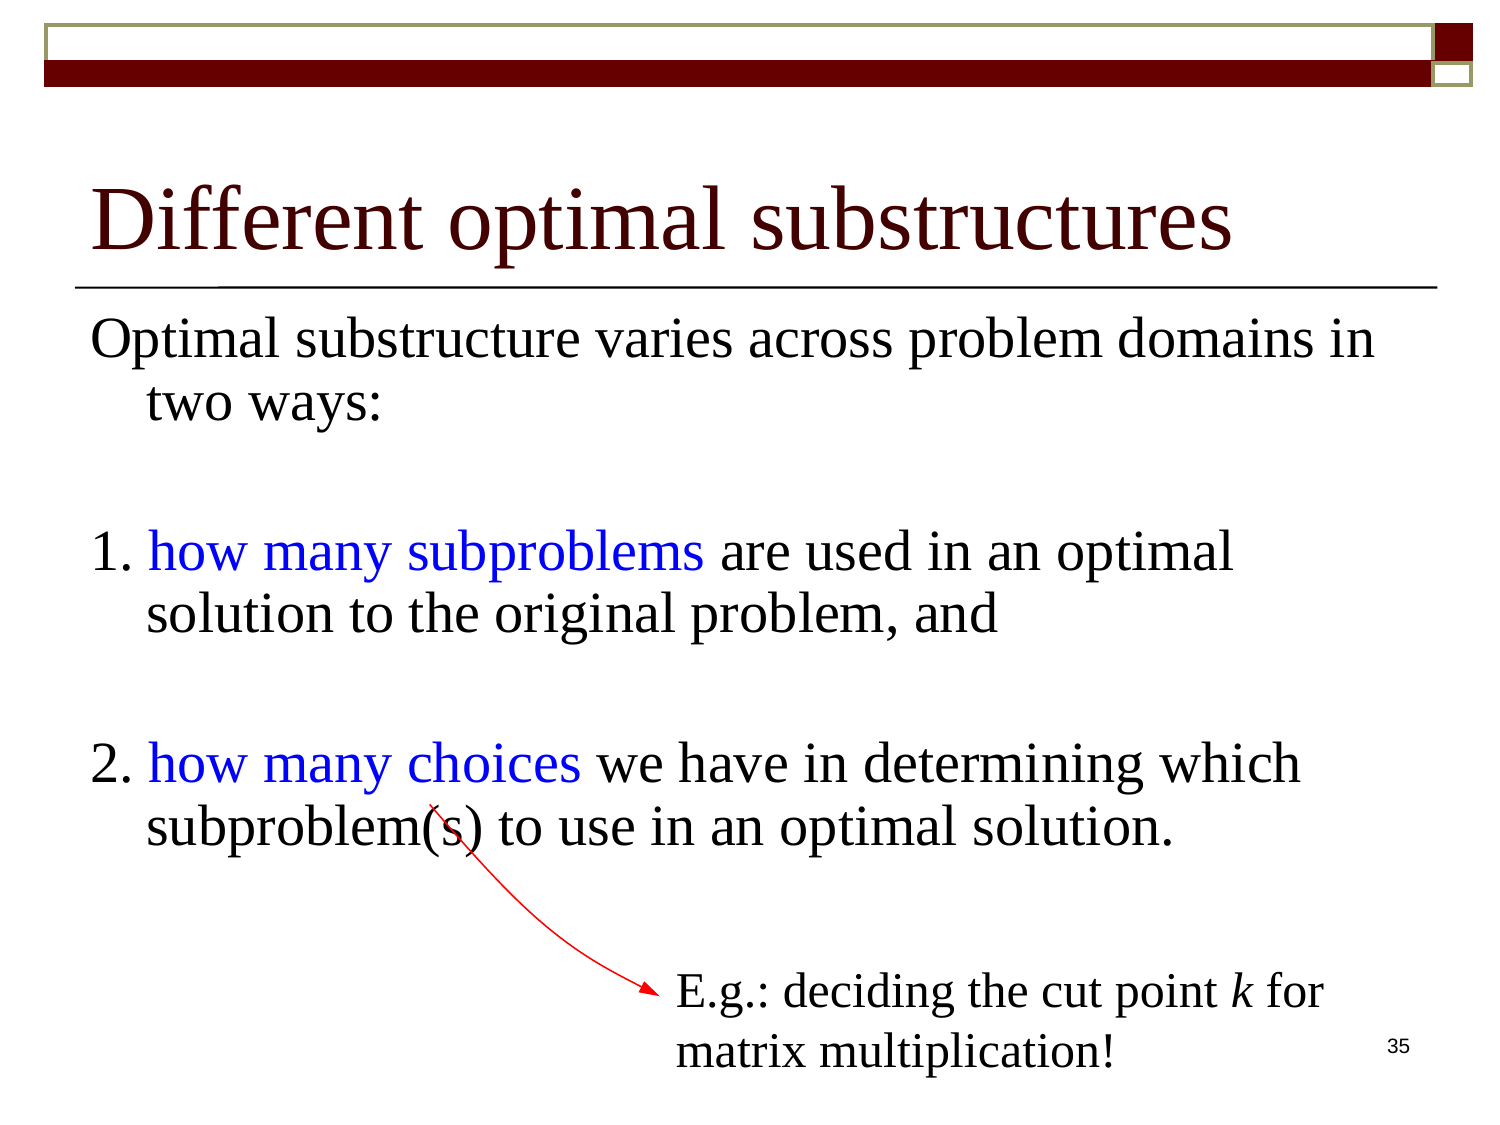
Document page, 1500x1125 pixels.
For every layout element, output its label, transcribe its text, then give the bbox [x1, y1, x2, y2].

list Optimal substructure varies across problem domains in two ways: 1. how many subproblems are used in an optimal solution to the original problem, and 2. how many choices we have in determining which subproblem(s) to use in an optimal solution. [75, 299, 1425, 1006]
text_box E.g.: deciding the cut point k for matrix multiplication! [661, 950, 1352, 1085]
text_box [429, 804, 660, 997]
slide_number 35 [1112, 1024, 1426, 1101]
title Different optimal substructures [75, 87, 1425, 275]
